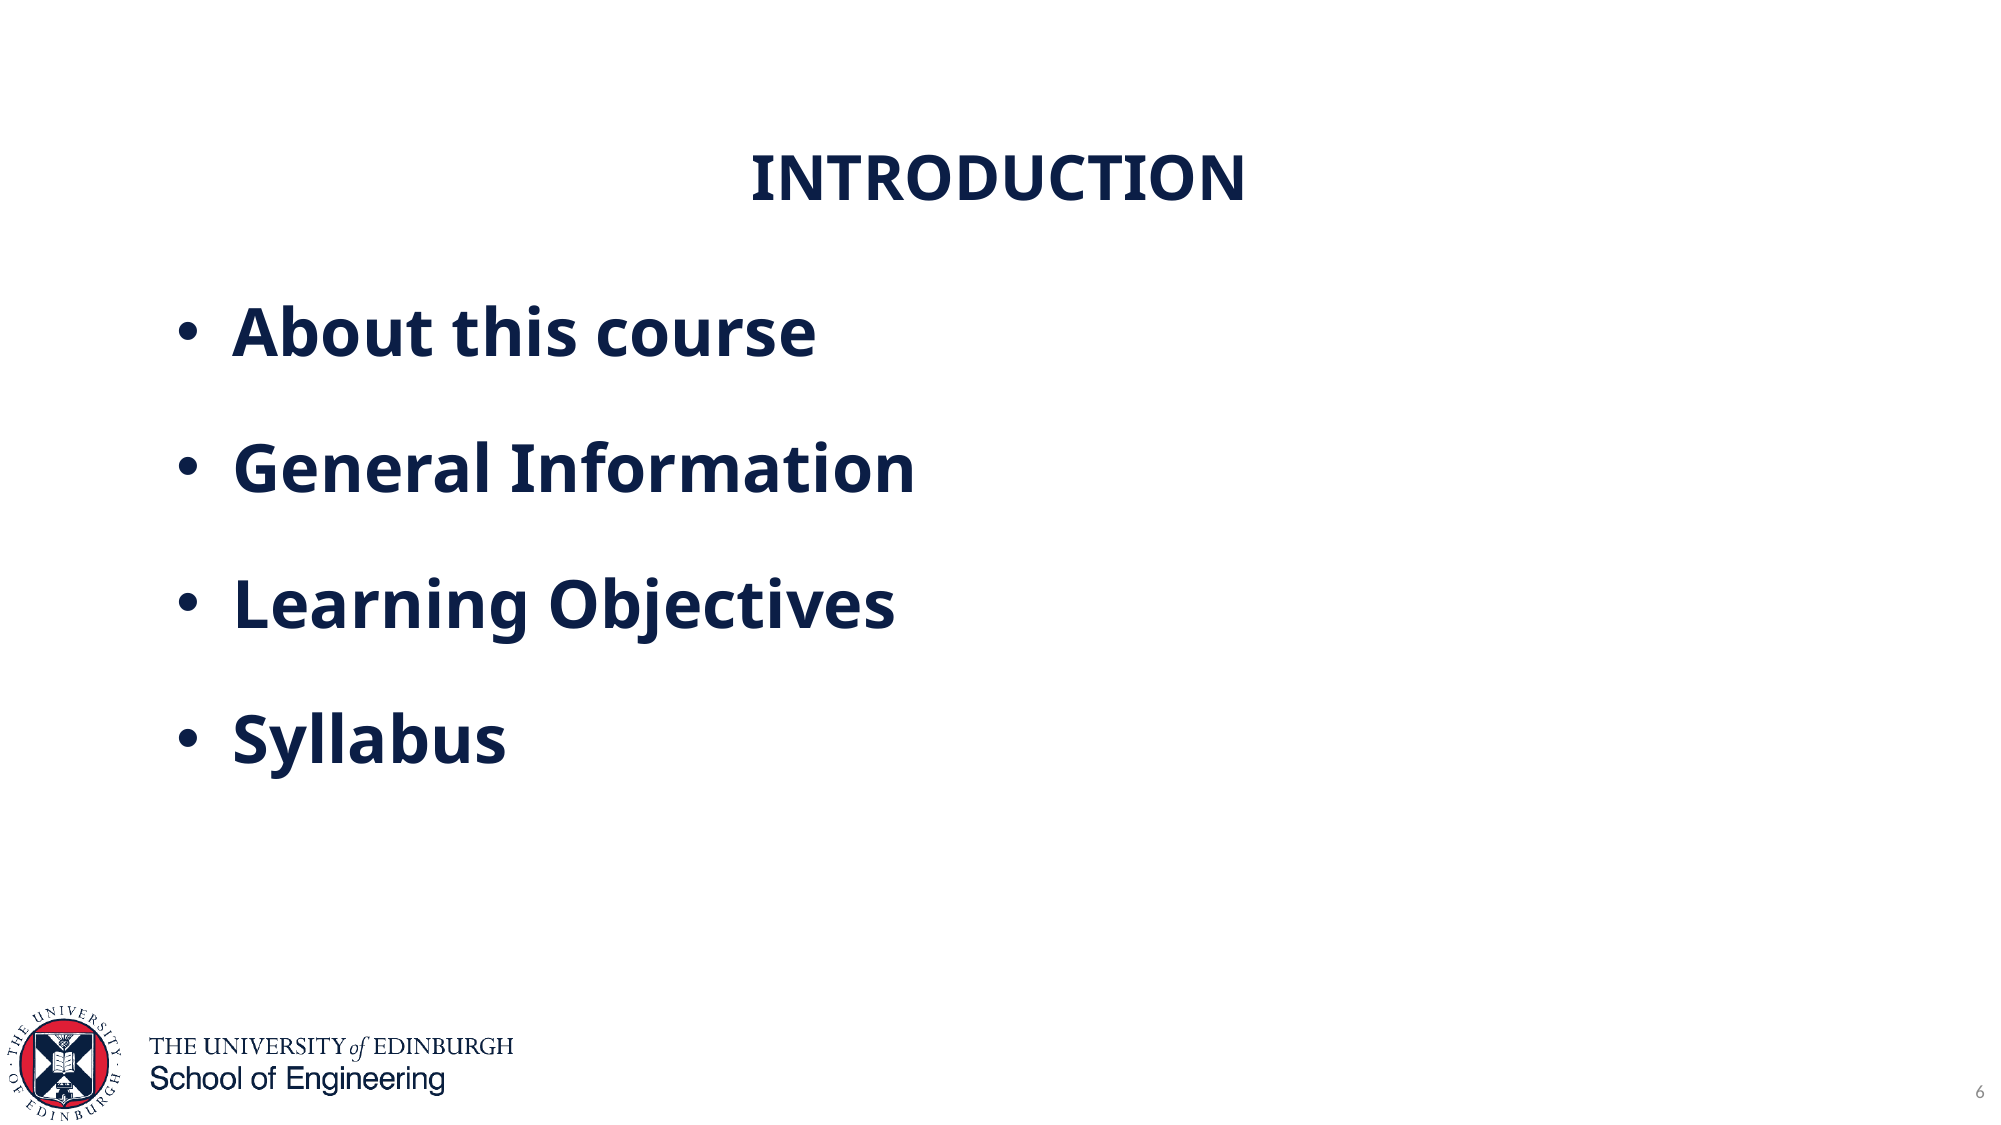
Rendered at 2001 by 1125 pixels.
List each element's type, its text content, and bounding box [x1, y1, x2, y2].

list About this course General Information Learning Objectives Syllabus [161, 242, 1456, 957]
slide_number 6 [1945, 1061, 2000, 1122]
picture [7, 1006, 513, 1121]
title Introduction [484, 66, 1516, 284]
